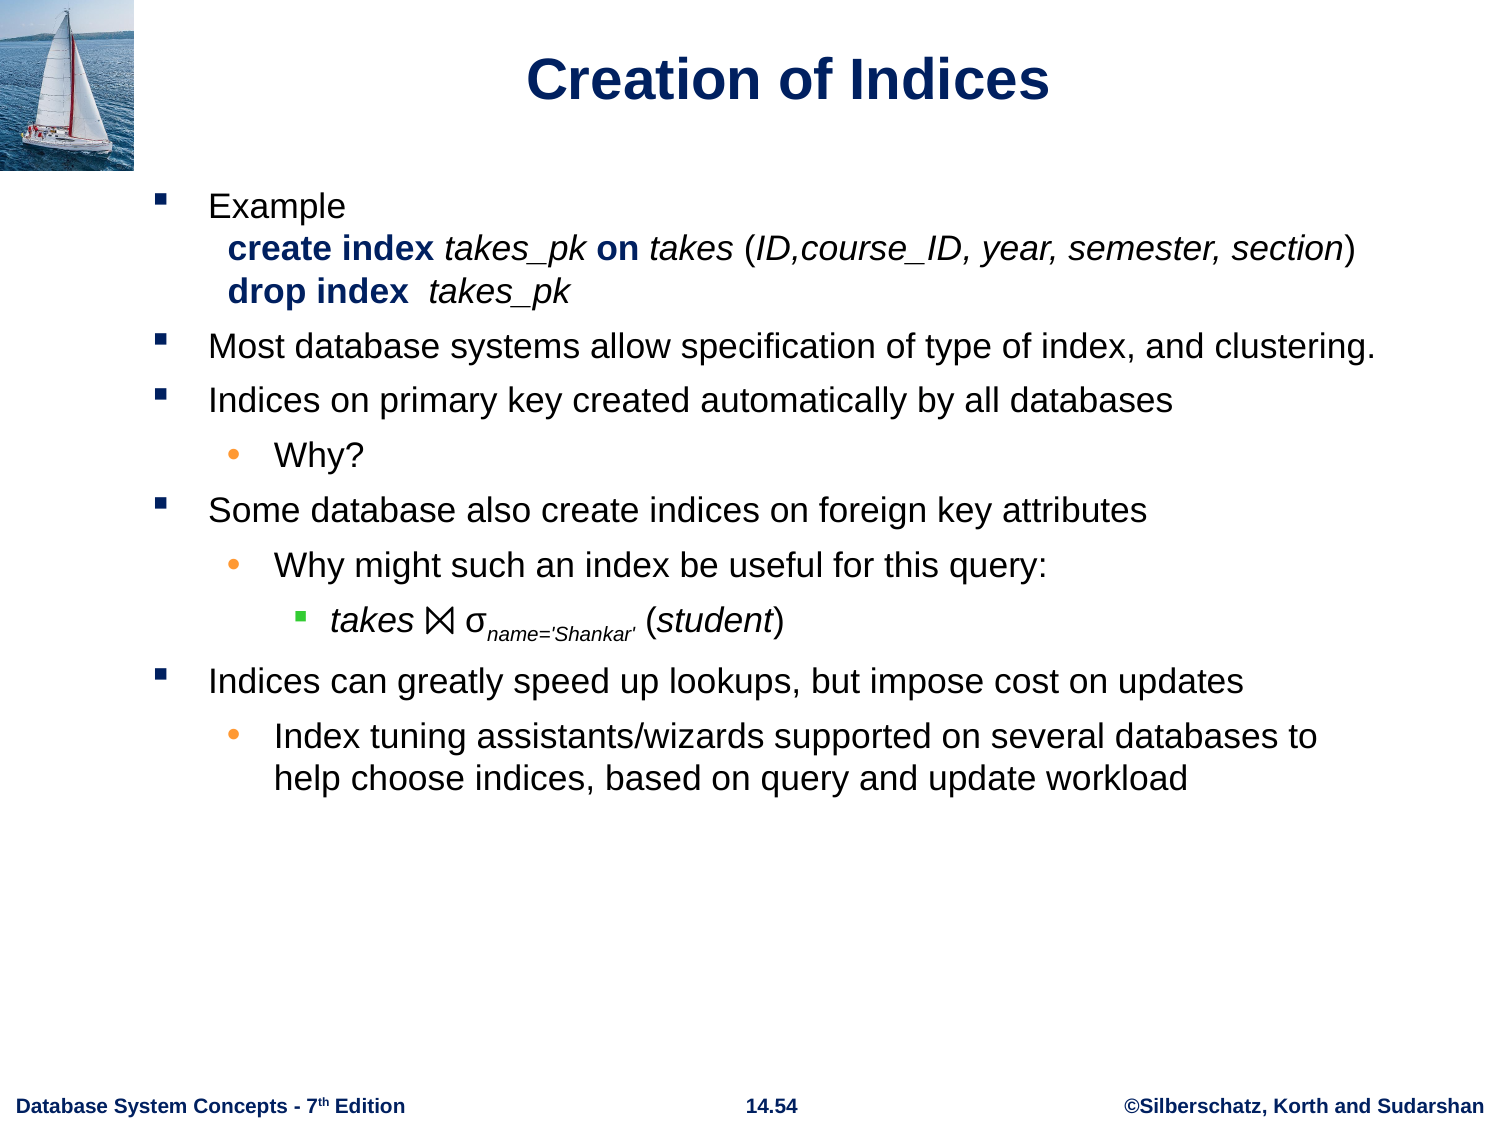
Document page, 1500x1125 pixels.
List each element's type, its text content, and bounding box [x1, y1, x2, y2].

list Example create index takes_pk on takes (ID,course_ID, year, semester, section) drop index takes_pk Most database systems allow specification of type of index, and clustering. Indices on primary key created automatically by all databases Why? Some database also create indices on foreign key attributes Why might such an index be useful for this query: takes ⨝ σname='Shankar' (student) Indices can greatly speed up lookups, but impose cost on updates Index tuning assistants/wizards supported on several databases to help choose indices, based on query and update workload [136, 175, 1393, 1039]
title Creation of Indices [125, 18, 1452, 120]
picture [0, 0, 134, 171]
